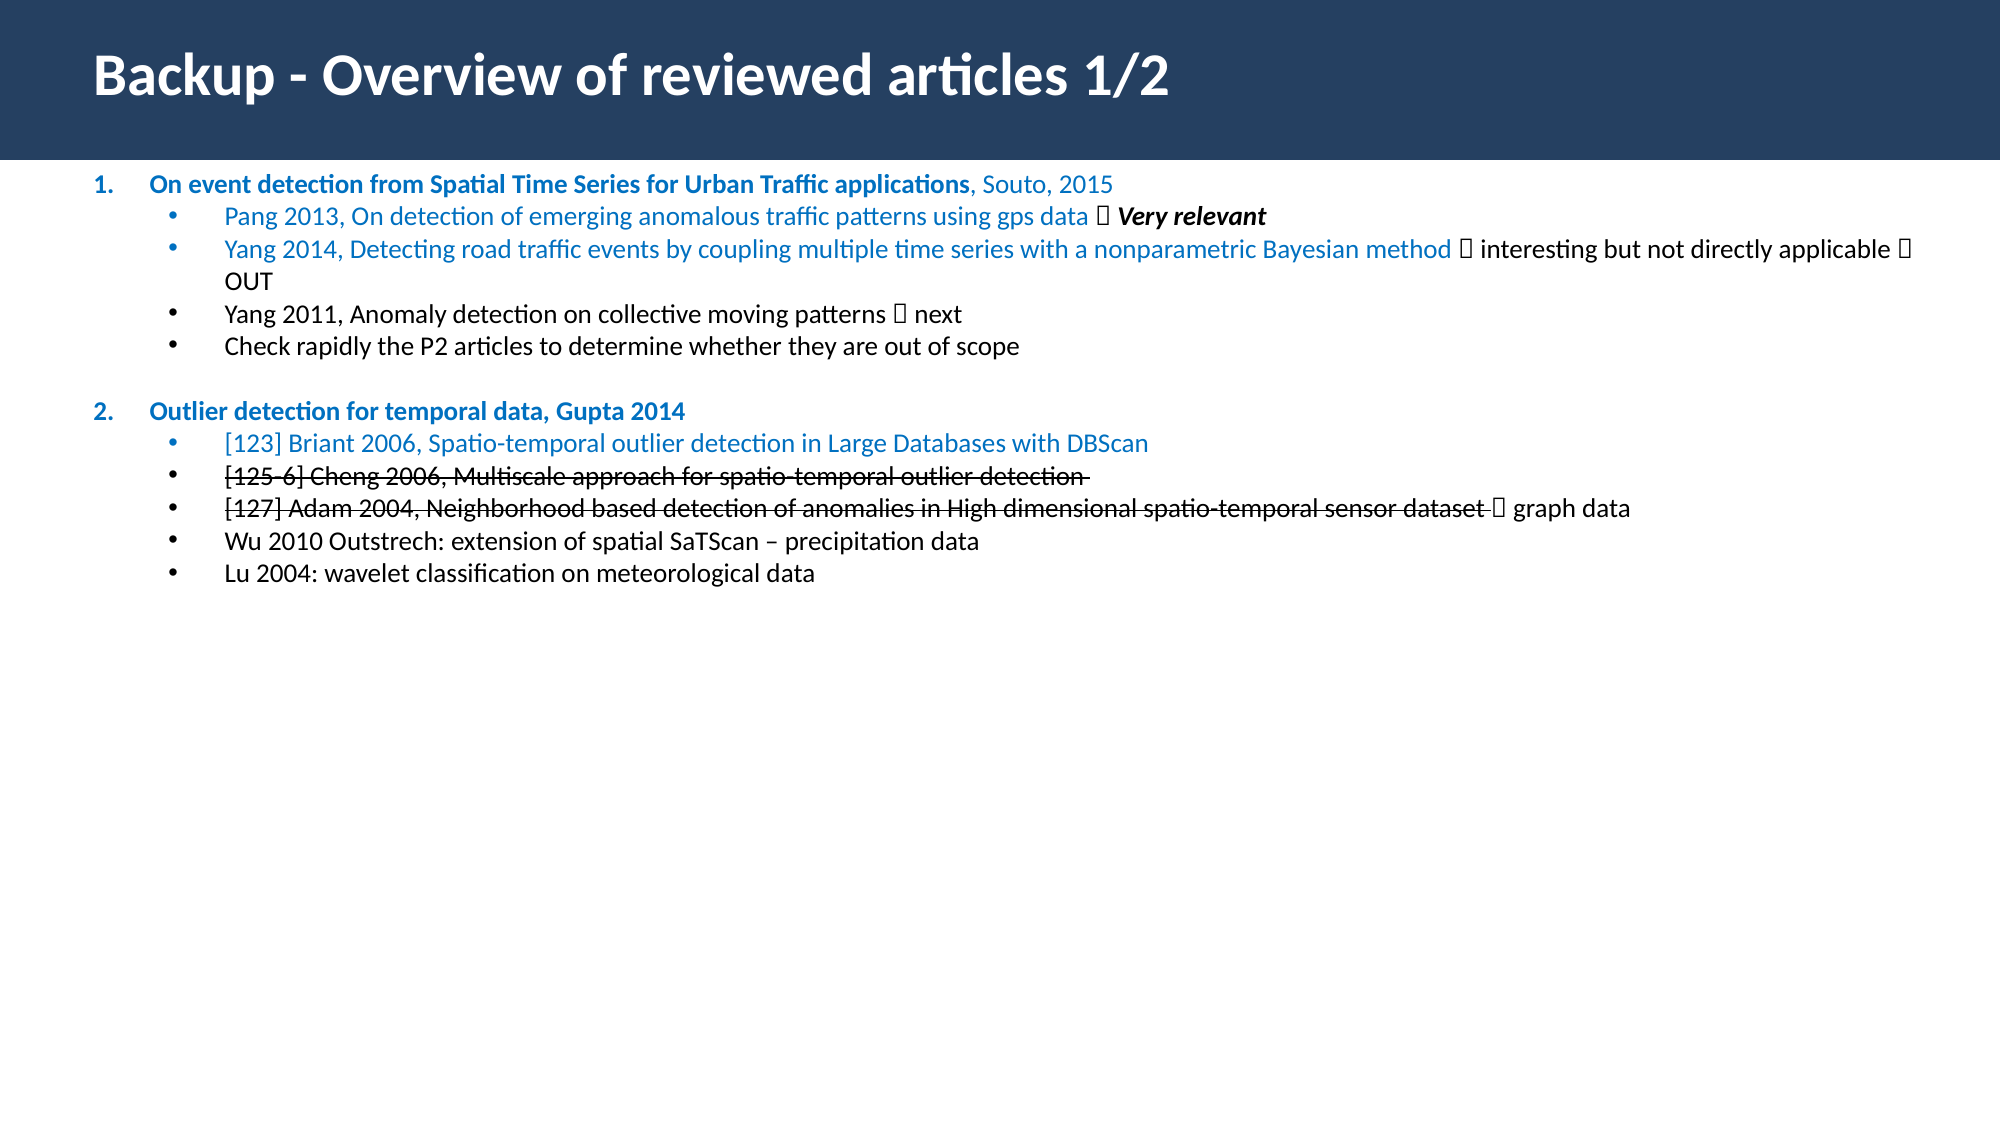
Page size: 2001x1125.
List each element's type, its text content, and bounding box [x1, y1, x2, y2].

text_box On event detection from Spatial Time Series for Urban Traffic applications, Souto, 2015 Pang 2013, On detection of emerging anomalous traffic patterns using gps data  Very relevant Yang 2014, Detecting road traffic events by coupling multiple time series with a nonparametric Bayesian method  interesting but not directly applicable  OUT Yang 2011, Anomaly detection on collective moving patterns  next Check rapidly the P2 articles to determine whether they are out of scope Outlier detection for temporal data, Gupta 2014 [123] Briant 2006, Spatio-temporal outlier detection in Large Databases with DBScan [125-6] Cheng 2006, Multiscale approach for spatio-temporal outlier detection [127] Adam 2004, Neighborhood based detection of anomalies in High dimensional spatio-temporal sensor dataset  graph data Wu 2010 Outstrech: extension of spatial SaTScan – precipitation data Lu 2004: wavelet classification on meteorological data [78, 160, 1963, 629]
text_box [0, 0, 2000, 160]
